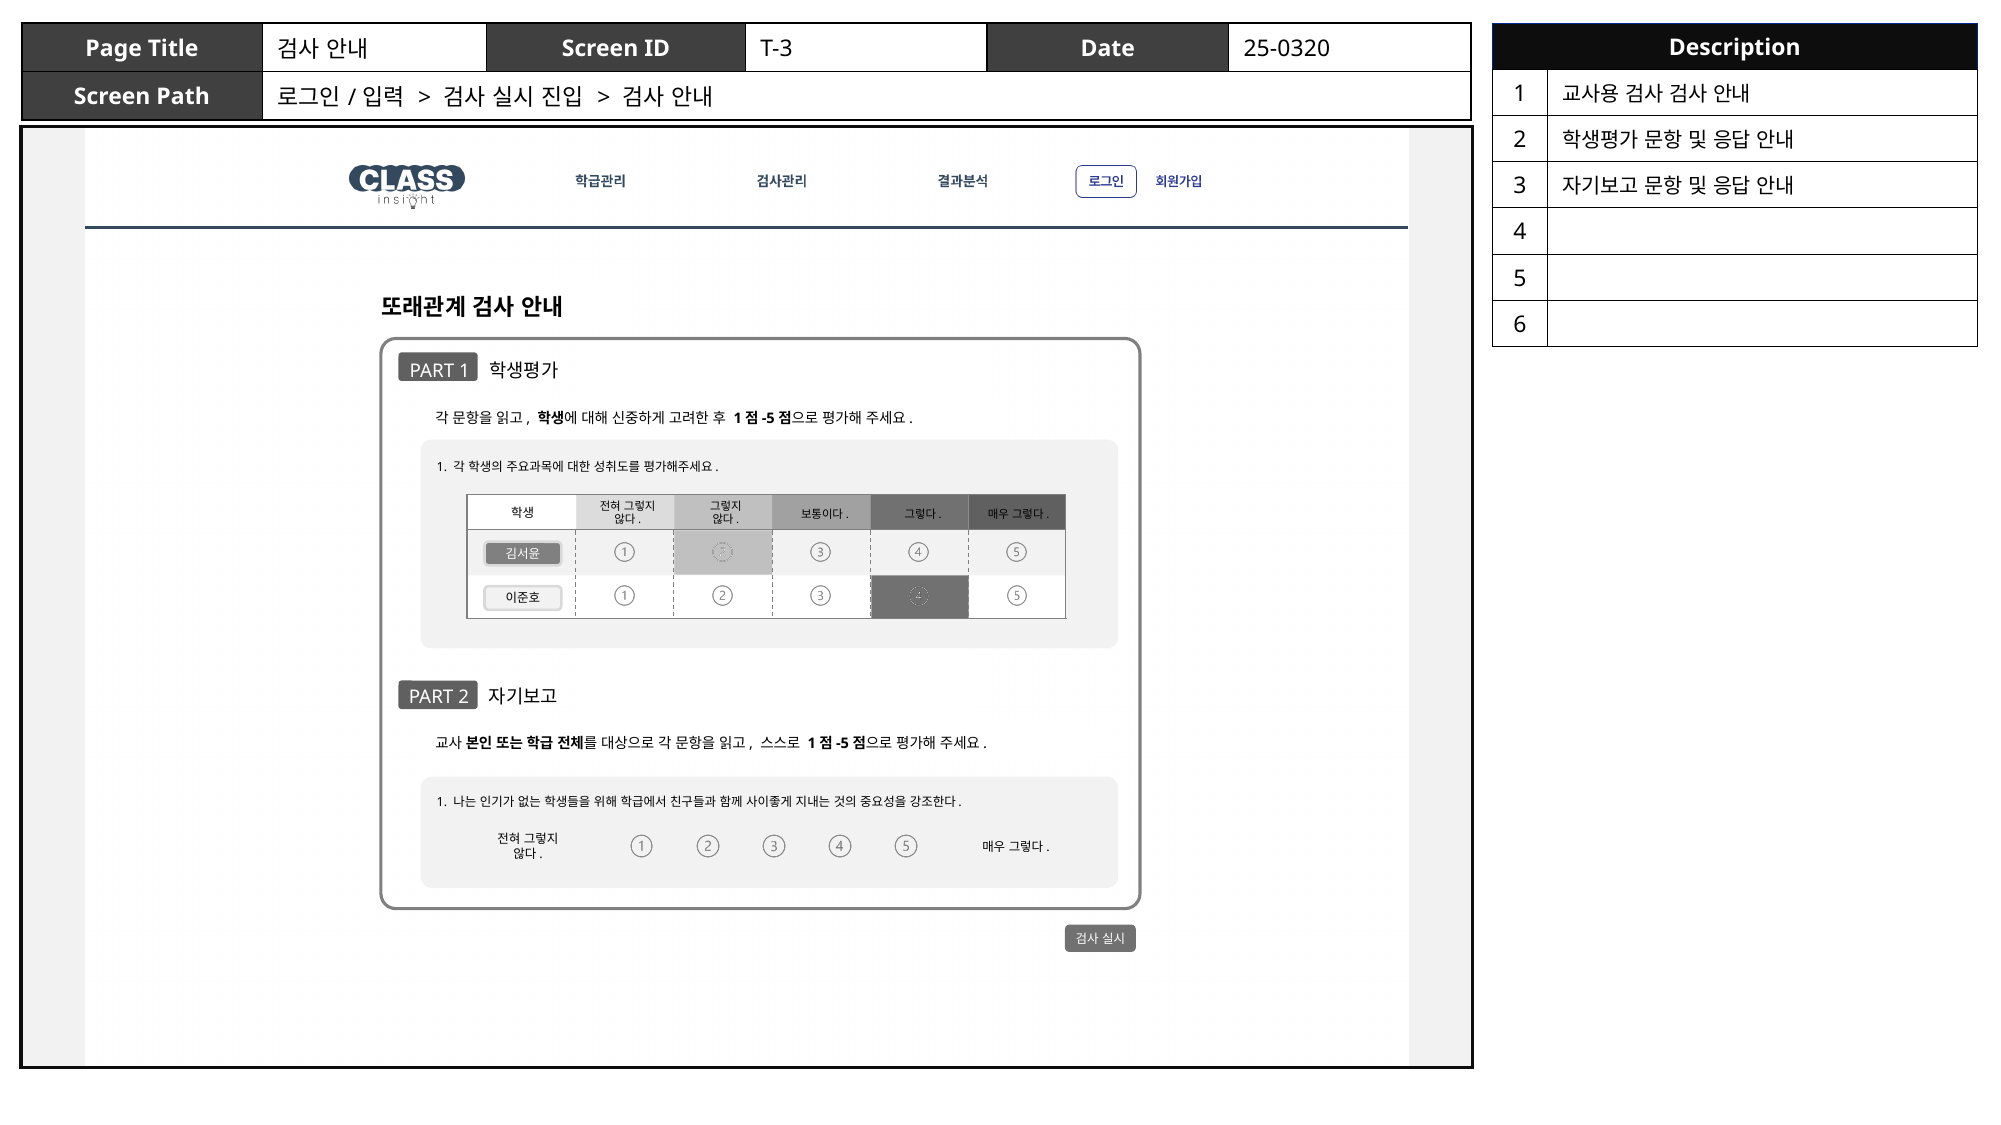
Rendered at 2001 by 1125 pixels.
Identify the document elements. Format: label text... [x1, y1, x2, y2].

table_cell 4 [1493, 208, 1547, 254]
table_cell 1 [1493, 70, 1547, 115]
table_header 25-0320 [1229, 24, 1470, 71]
table_cell 3 [1493, 162, 1547, 207]
table_cell [1548, 255, 1977, 300]
table_header Screen ID [487, 24, 745, 71]
table_header 검사 안내 [263, 24, 486, 71]
table_cell [1548, 301, 1977, 346]
table_header Page Title [23, 24, 262, 71]
table_header T-3 [746, 24, 986, 71]
table_cell 자기보고 문항 및 응답 안내 [1548, 162, 1977, 207]
table_cell 6 [1493, 301, 1547, 346]
table_cell 교사용 검사 검사 안내 [1548, 70, 1977, 115]
table_cell 학생평가 문항 및 응답 안내 [1548, 116, 1977, 161]
picture [84, 125, 1409, 226]
table_header Description [1493, 24, 1977, 69]
picture [84, 229, 1409, 1068]
table_header Date [988, 24, 1228, 71]
table_cell 2 [1493, 116, 1547, 161]
text_box [19, 125, 1474, 1069]
table_cell 5 [1493, 255, 1547, 300]
table_cell 로그인/입력 > 검사 실시 진입 > 검사 안내 [263, 72, 1470, 119]
table_cell [1548, 208, 1977, 254]
table_cell Screen Path [23, 72, 262, 119]
